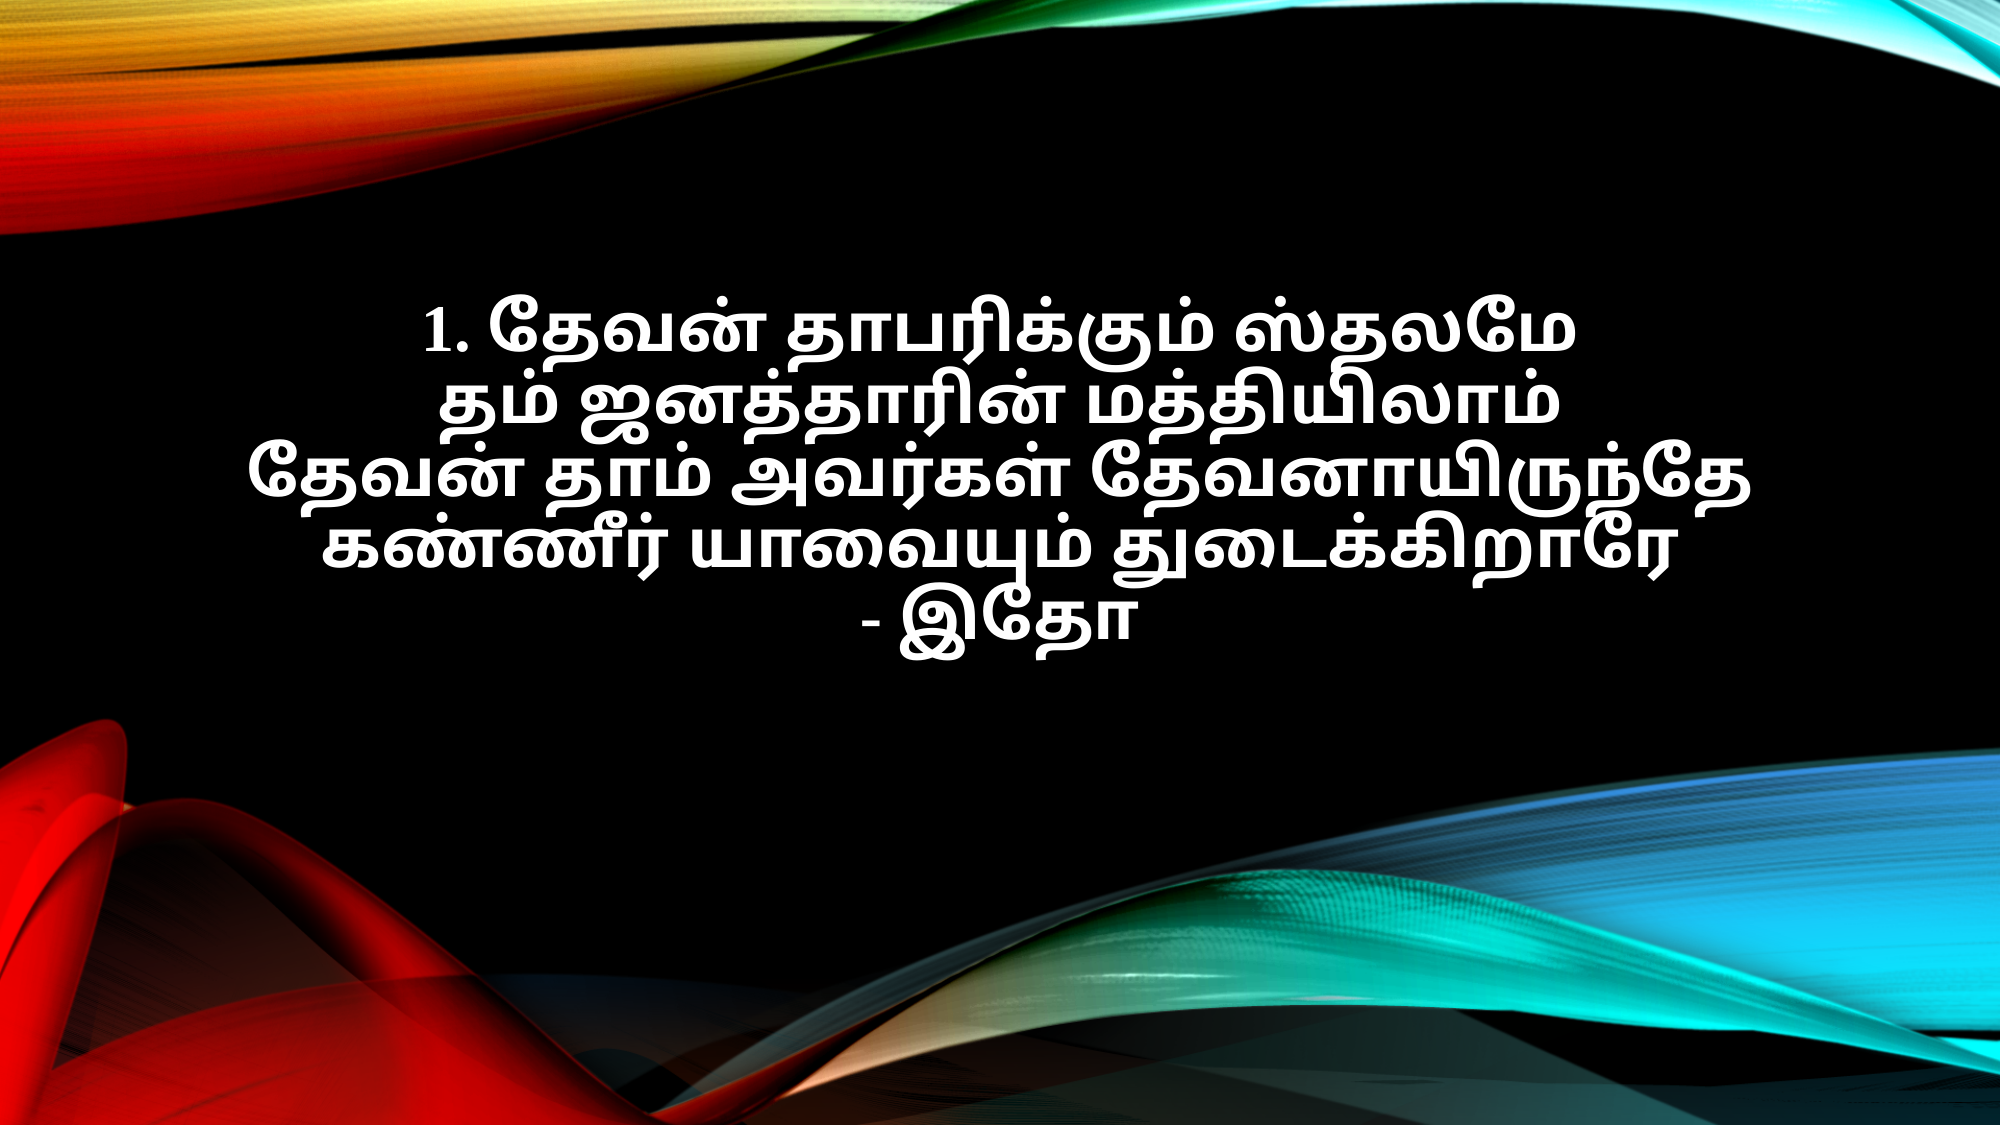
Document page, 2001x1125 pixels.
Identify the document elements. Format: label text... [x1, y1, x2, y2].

subtitle 1. தேவன் தாபரிக்கும் ஸ்தலமே தம் ஜனத்தாரின் மத்தியிலாம் தேவன் தாம் அவர்கள் தேவனாயிருந்தே கண்ணீர் யாவையும் துடைக்கிறாரே - இதோ [0, 0, 2000, 1125]
